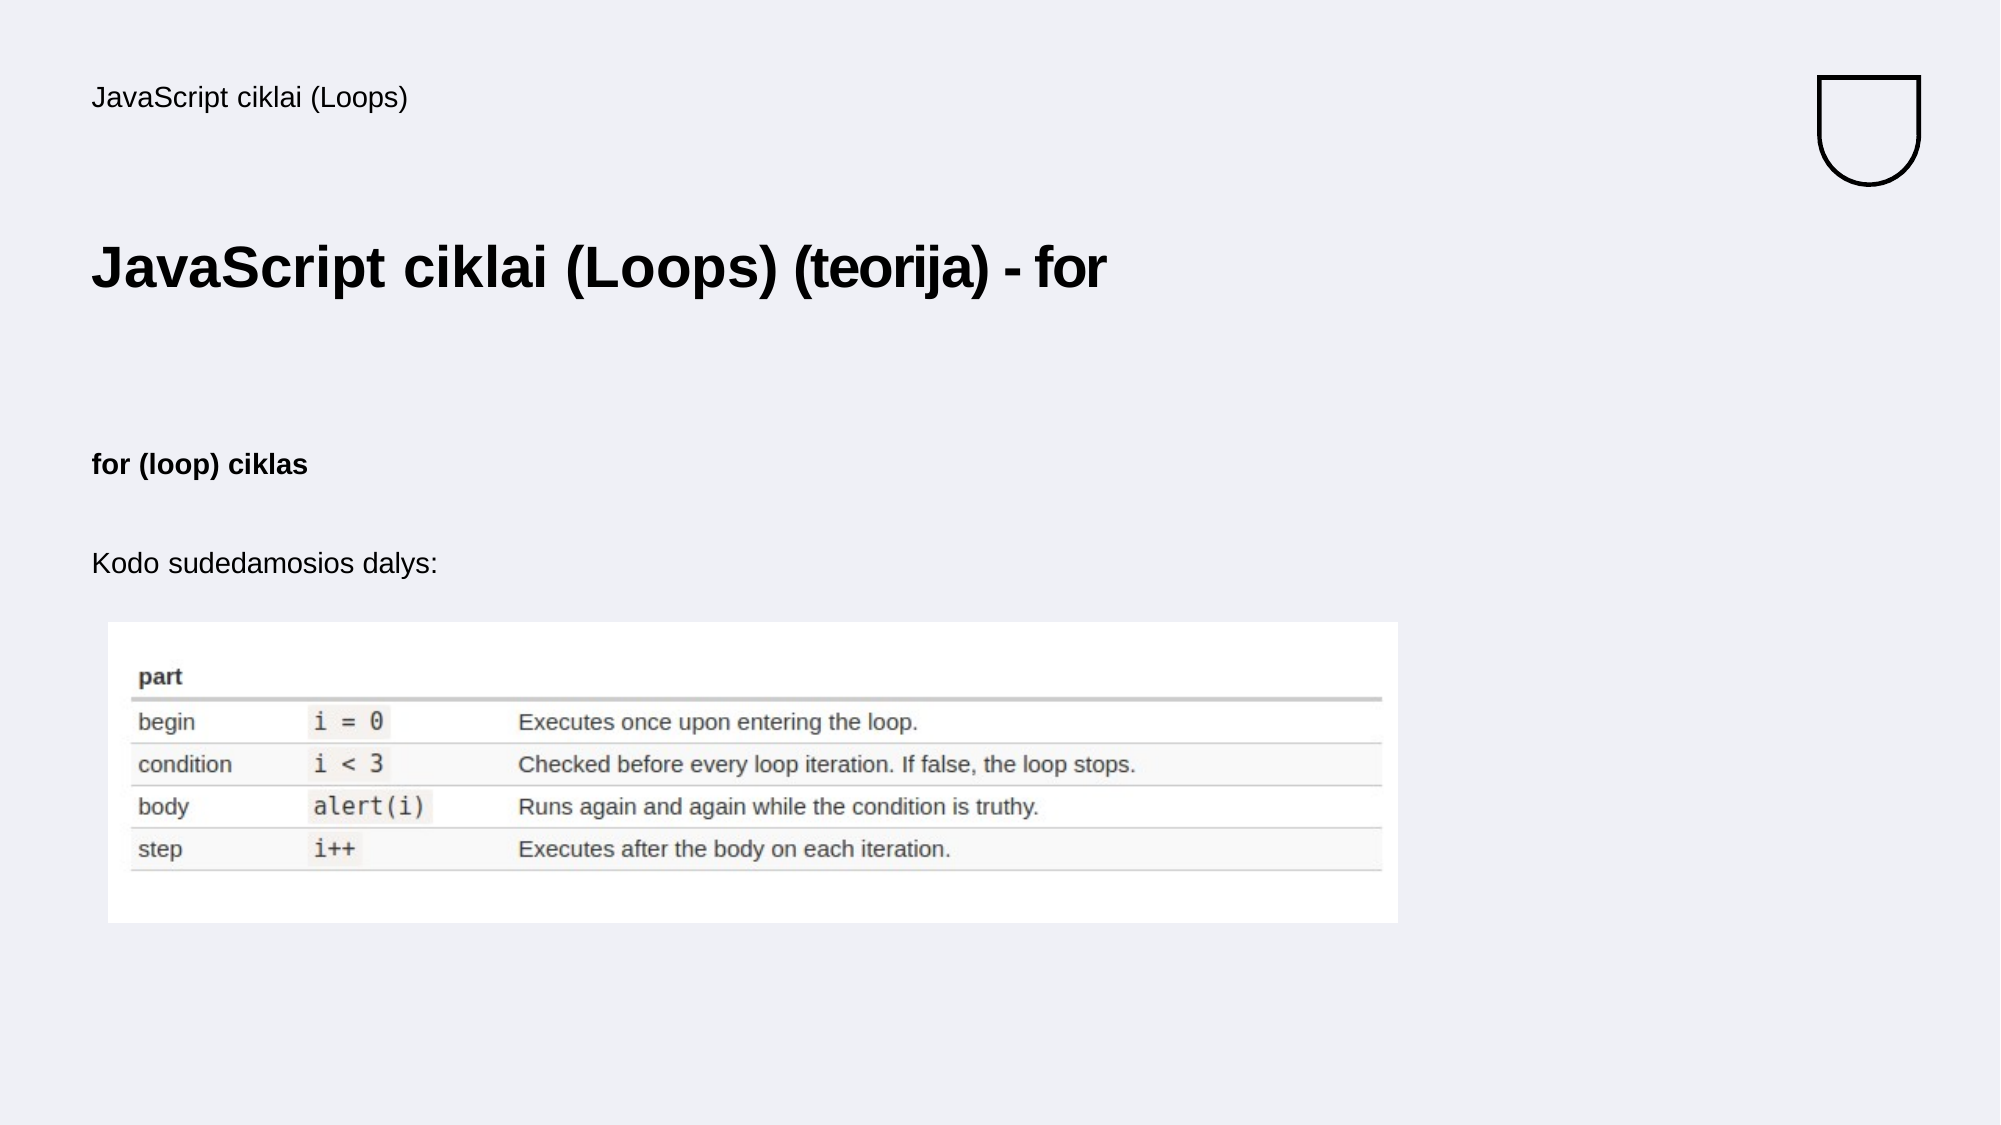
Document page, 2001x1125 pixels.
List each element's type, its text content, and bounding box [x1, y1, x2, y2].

text_box for (loop) ciklas Kodo sudedamosios dalys: [91, 444, 444, 580]
text_box JavaScript ciklai (Loops) [91, 78, 412, 114]
picture [108, 622, 1398, 924]
text_box JavaScript ciklai (Loops) (teorija) - for [91, 228, 1225, 305]
